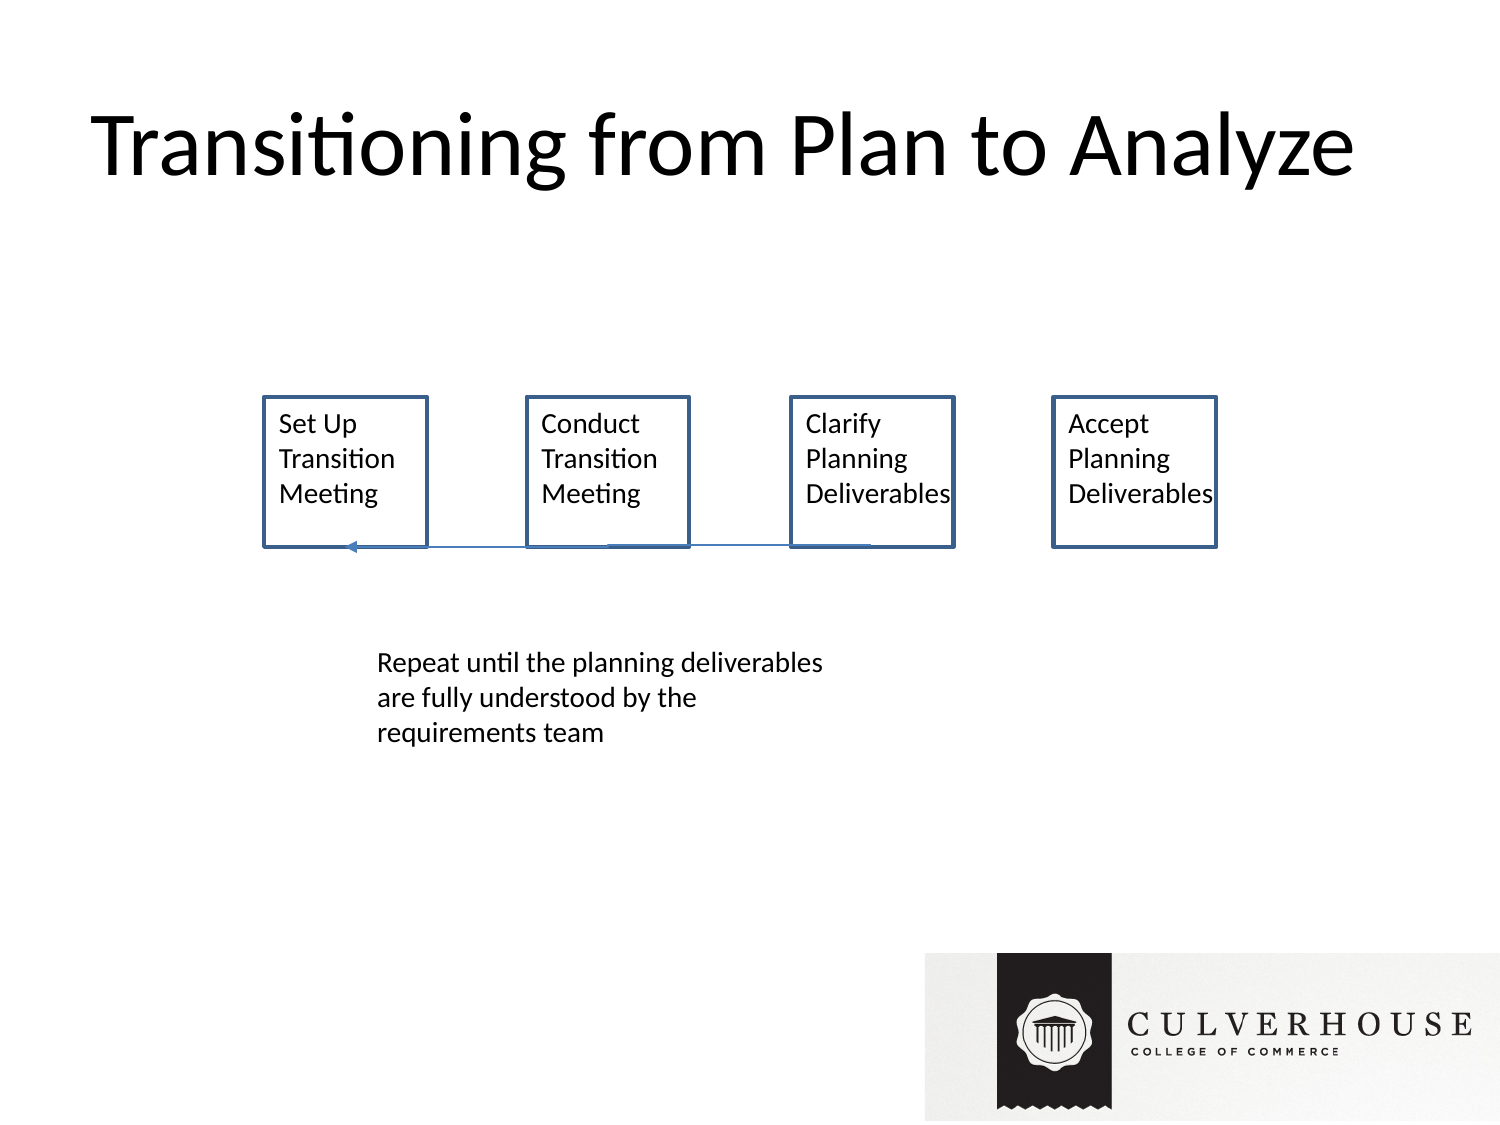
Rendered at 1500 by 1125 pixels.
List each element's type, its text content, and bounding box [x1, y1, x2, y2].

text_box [606, 282, 610, 810]
text_box [262, 395, 429, 549]
title Transitioning from Plan to Analyze [75, 45, 1425, 233]
text_box [525, 395, 601, 546]
text_box Repeat until the planning deliverables are fully understood by the requirements team [615, 635, 872, 756]
text_box [1051, 395, 1218, 549]
text_box Repeat until the planning deliverables are fully understood by the requirements team [362, 635, 601, 756]
text_box Clarify Planning Deliverables [791, 396, 975, 517]
text_box [615, 395, 691, 544]
picture [924, 953, 1500, 1122]
text_box Conduct Transition Meeting [615, 396, 690, 517]
text_box Conduct Transition Meeting [526, 396, 601, 517]
text_box [789, 395, 956, 549]
text_box Accept Planning Deliverables [1053, 396, 1238, 517]
text_box Set Up Transition Meeting [264, 396, 427, 517]
